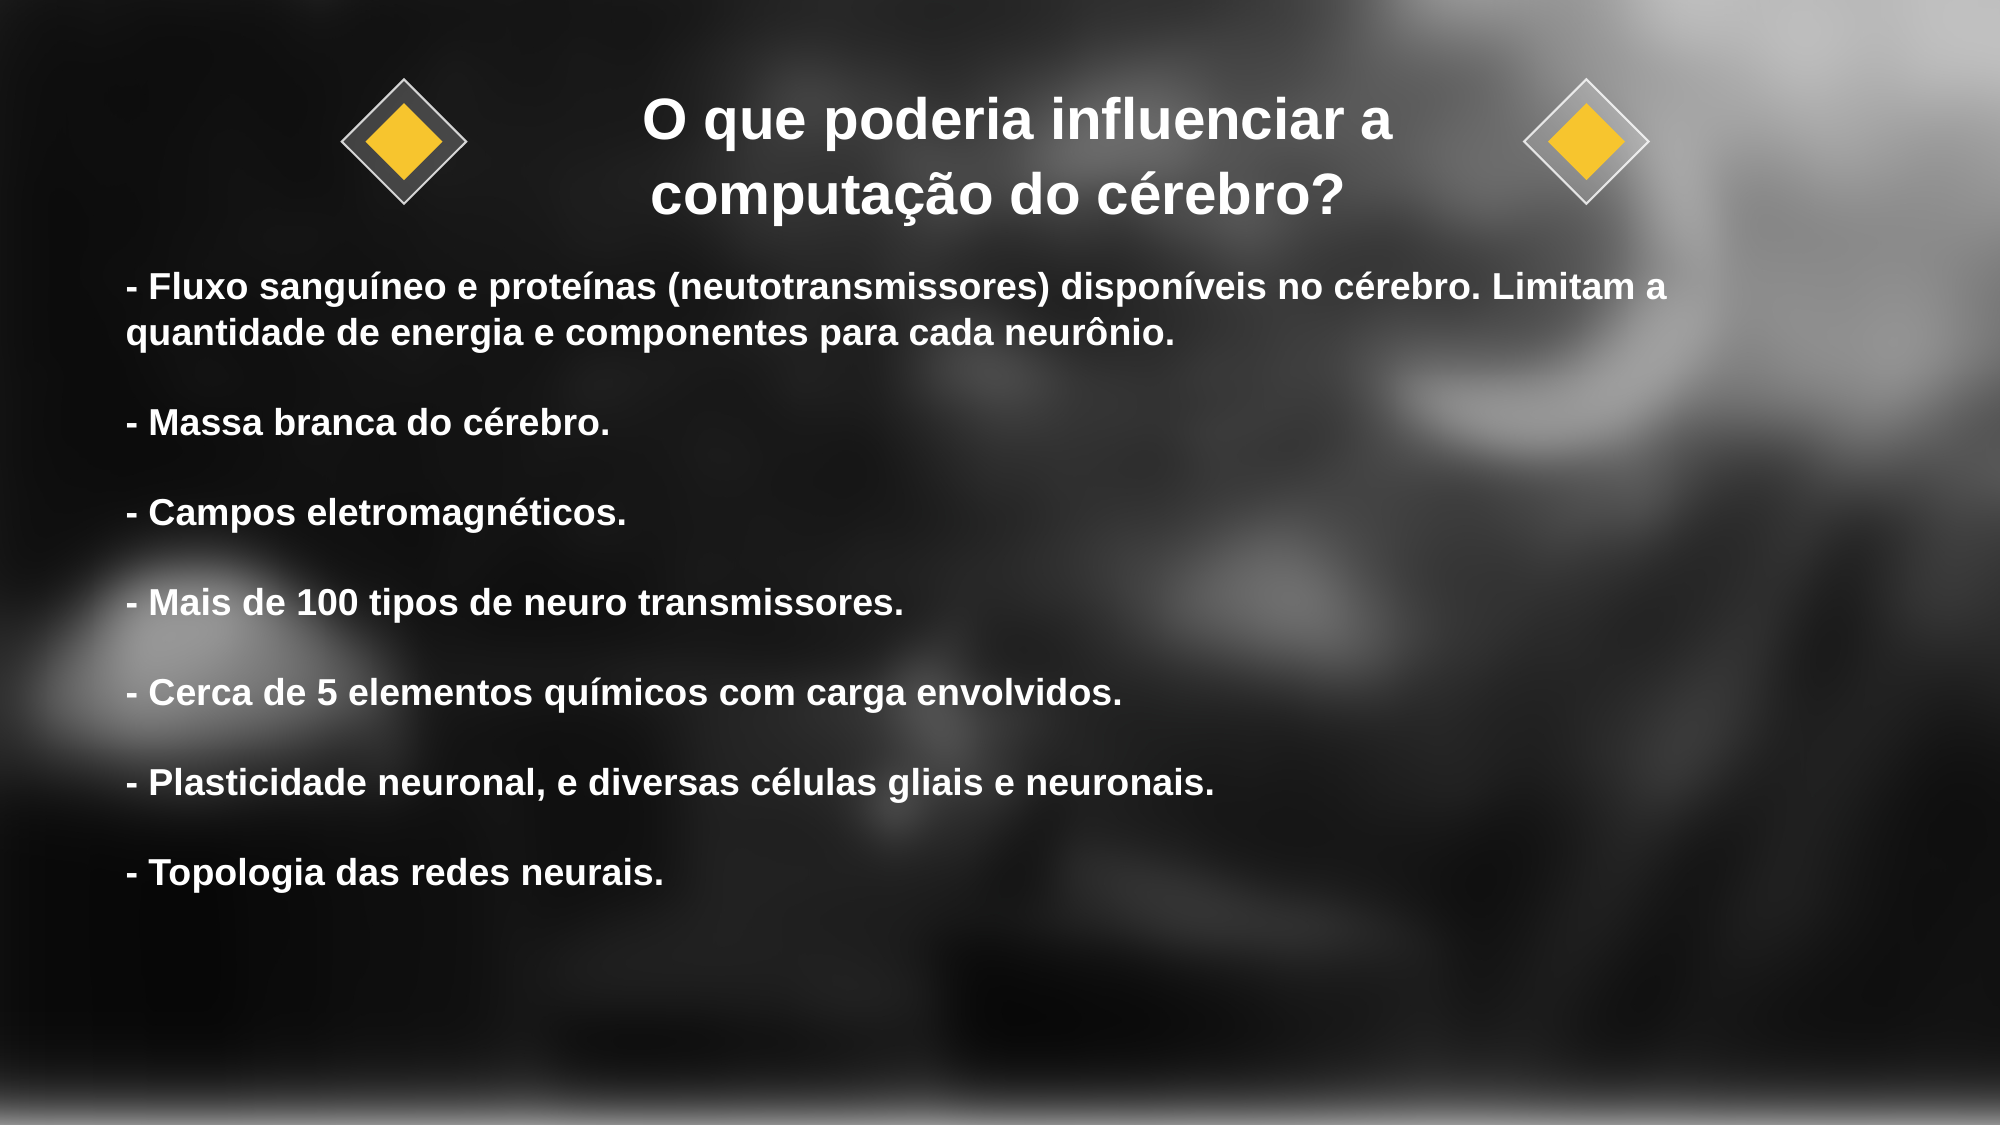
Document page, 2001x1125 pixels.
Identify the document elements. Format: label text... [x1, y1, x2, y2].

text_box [1542, 97, 1631, 186]
text_box - Fluxo sanguíneo e proteínas (neutotransmissores) disponíveis no cérebro. Limitam a quantidade de energia e componentes para cada neurônio. - Massa branca do cérebro. - Campos eletromagnéticos. - Mais de 100 tipos de neuro transmissores. - Cerca de 5 elementos químicos com carga envolvidos. - Plasticidade neuronal, e diversas células gliais e neuronais. - Topologia das redes neurais. [110, 255, 1832, 945]
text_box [359, 97, 448, 186]
picture [0, 0, 2000, 1125]
text_box O que poderia influenciar a computação do cérebro? [476, 48, 1522, 234]
